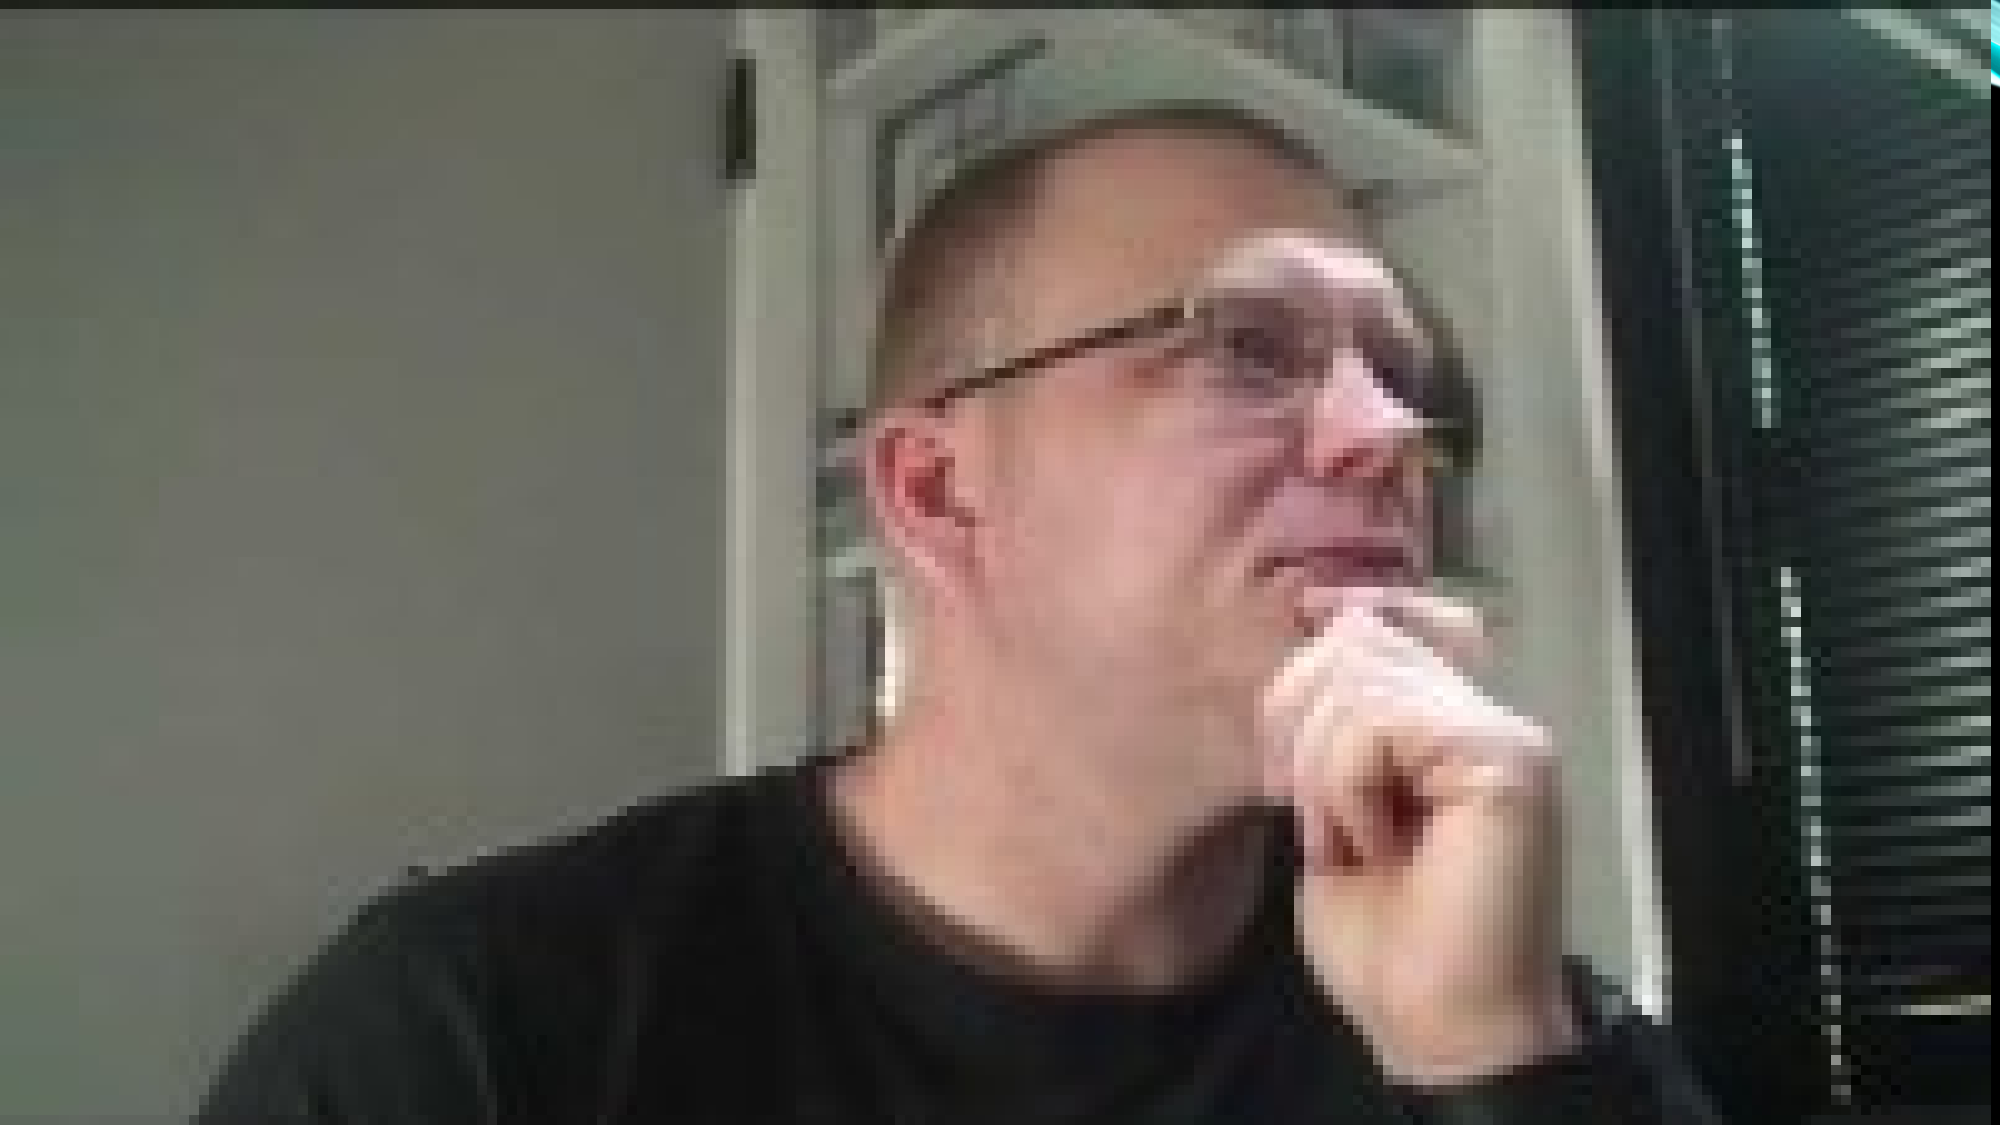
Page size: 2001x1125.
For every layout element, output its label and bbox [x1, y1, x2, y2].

picture [1992, 0, 2000, 237]
text_box [0, 0, 1992, 1125]
